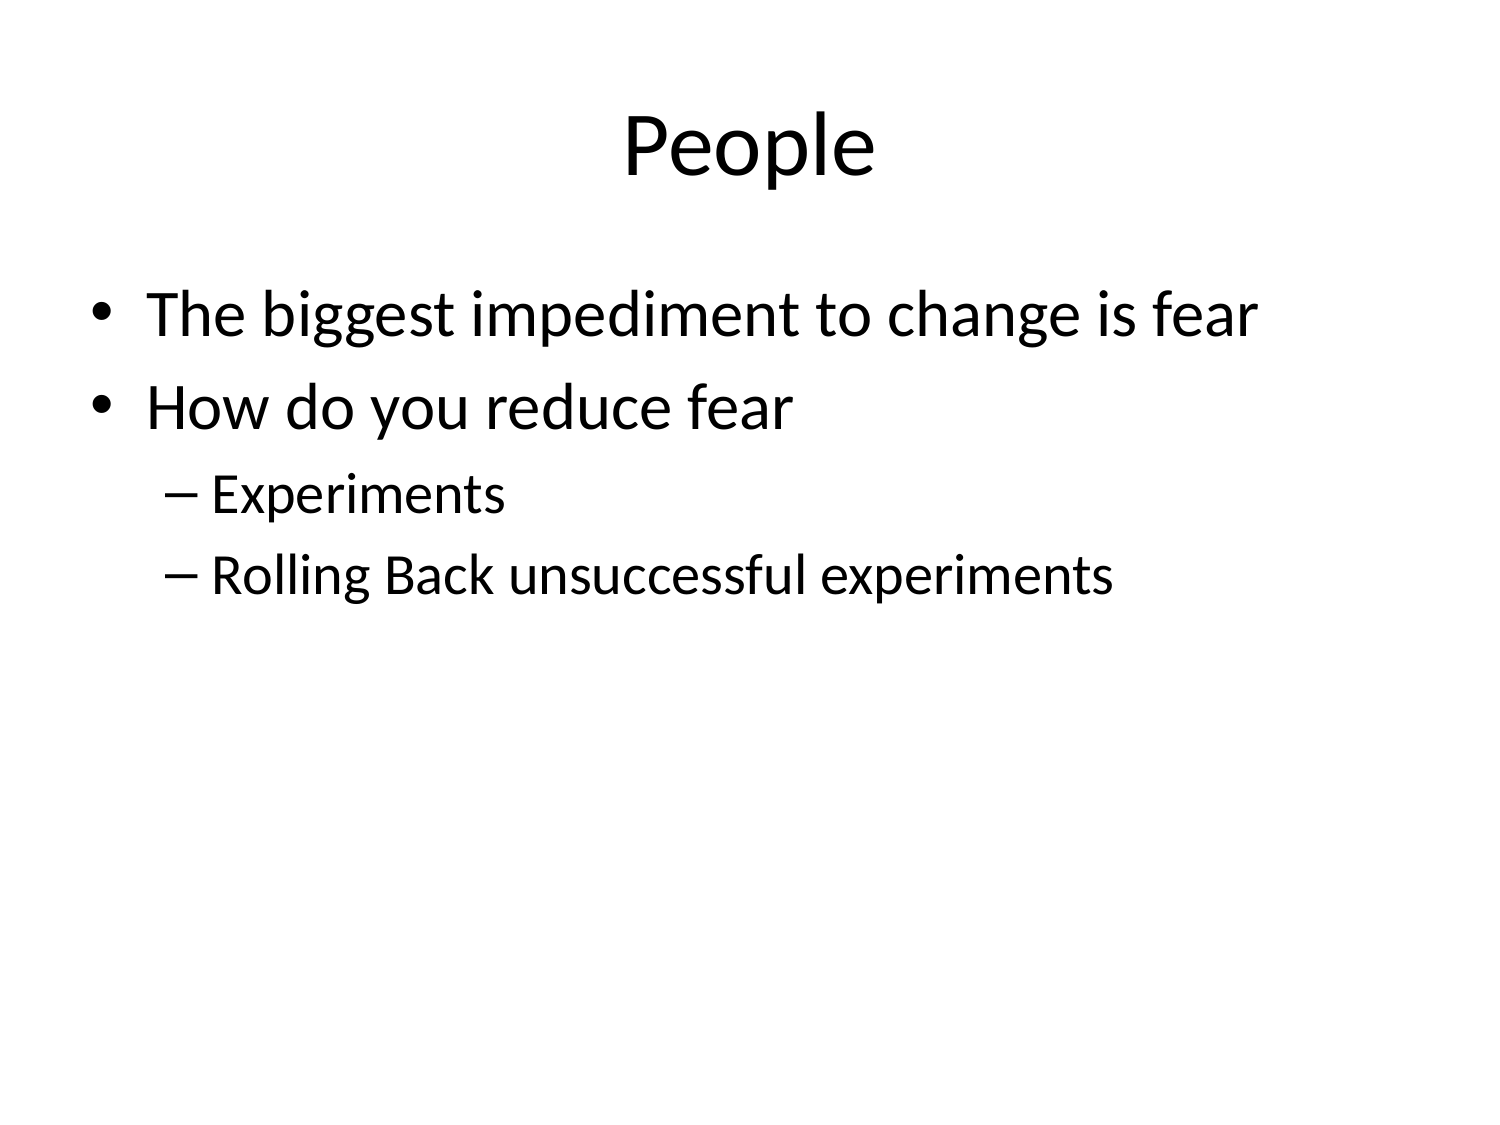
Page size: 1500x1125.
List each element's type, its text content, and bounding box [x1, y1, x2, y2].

list The biggest impediment to change is fear How do you reduce fear Experiments Rolling Back unsuccessful experiments [75, 262, 1425, 1005]
title People [75, 45, 1425, 233]
